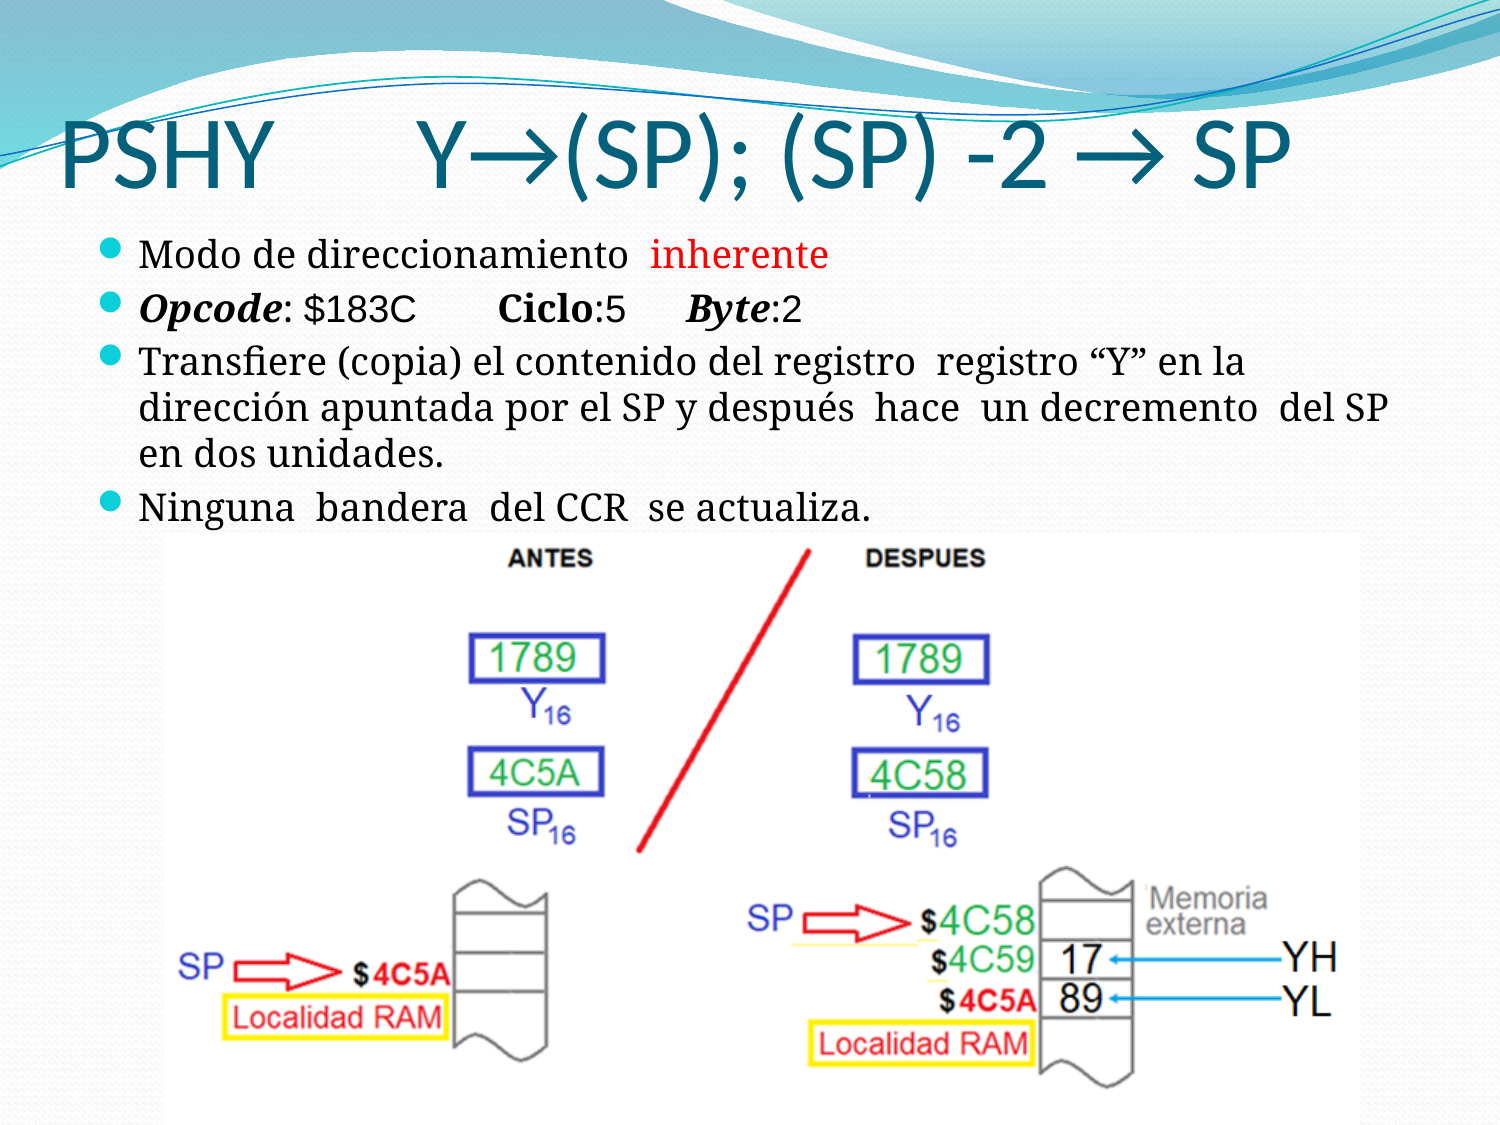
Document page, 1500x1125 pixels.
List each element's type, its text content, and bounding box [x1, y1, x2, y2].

title PSHY Y→(SP); (SP) -2 → SP [58, 0, 1409, 210]
list Modo de direccionamiento inherente Opcode: $183C Ciclo:5 Byte:2 Transfiere (copia) el contenido del registro registro “Y” en la dirección apuntada por el SP y después hace un decremento del SP en dos unidades. Ninguna bandera del CCR se actualiza. [82, 222, 1432, 539]
picture [163, 533, 1360, 1125]
